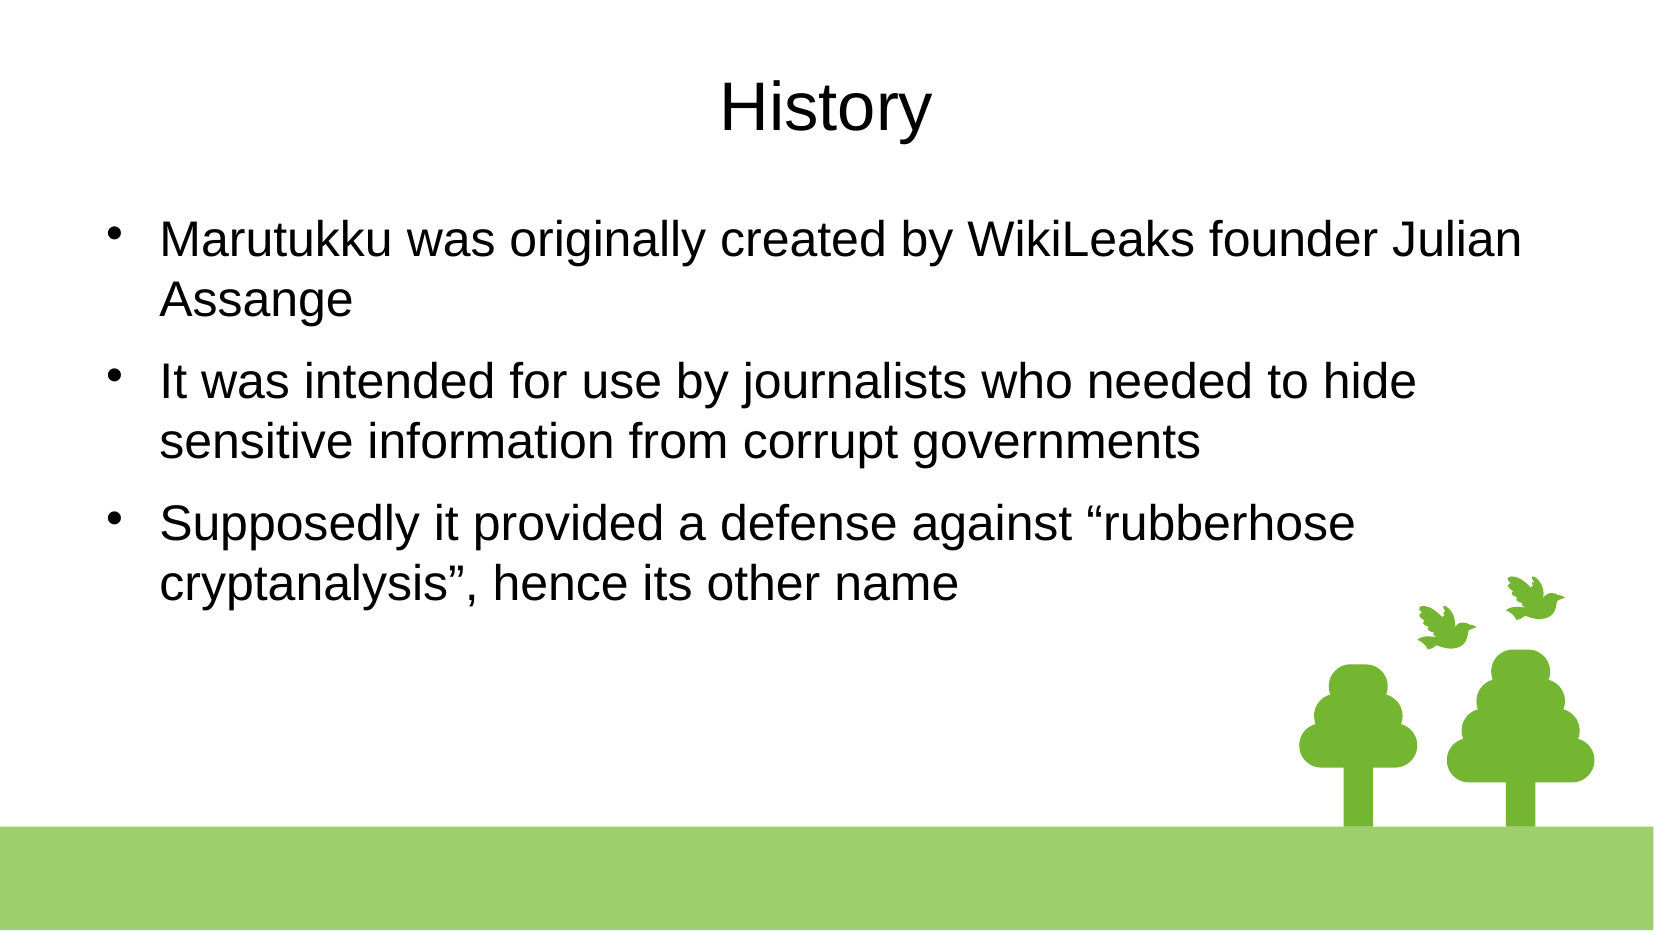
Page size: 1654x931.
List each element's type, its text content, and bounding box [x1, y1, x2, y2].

list Marutukku was originally created by WikiLeaks founder Julian Assange It was intended for use by journalists who needed to hide sensitive information from corrupt governments Supposedly it provided a defense against “rubberhose cryptanalysis”, hence its other name [88, 206, 1565, 739]
title History [88, 29, 1565, 178]
